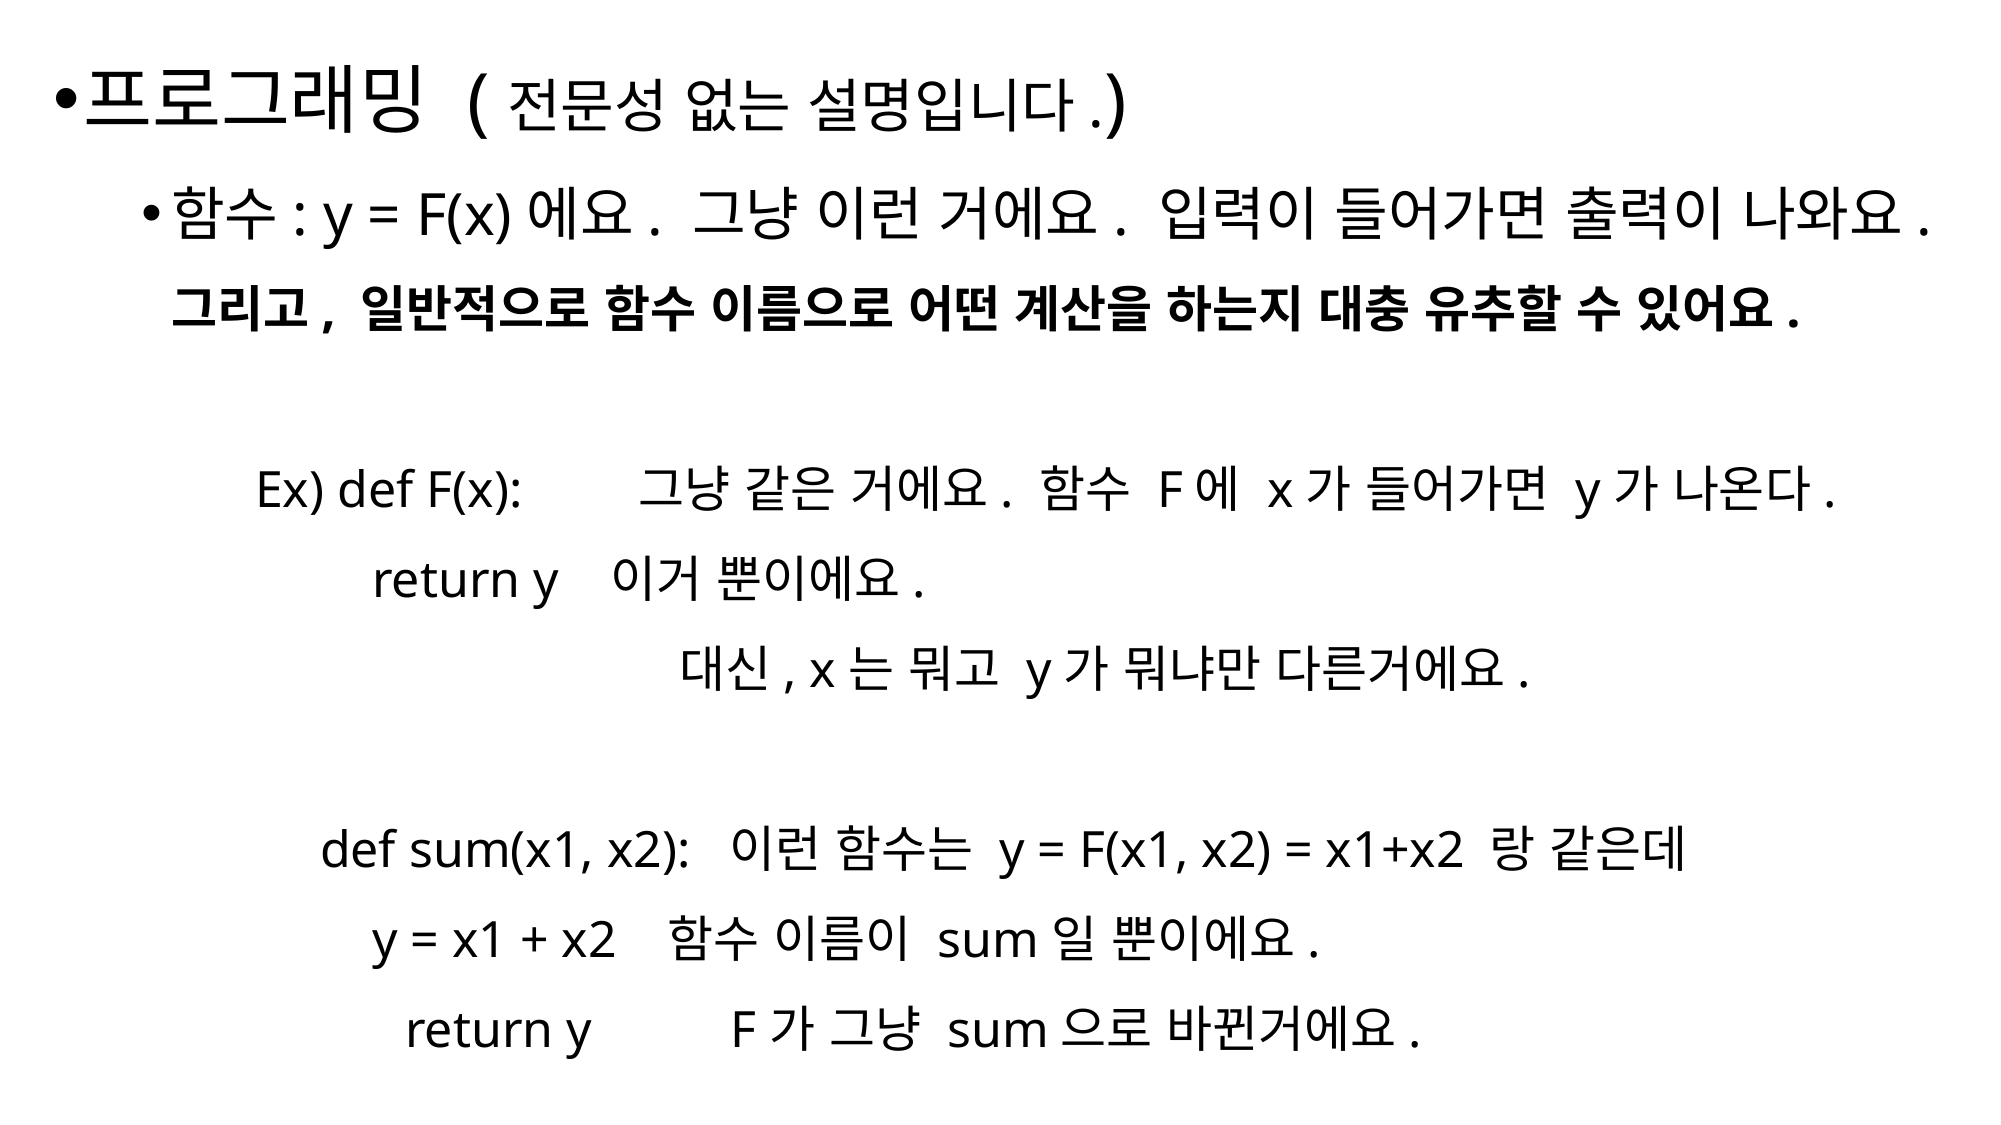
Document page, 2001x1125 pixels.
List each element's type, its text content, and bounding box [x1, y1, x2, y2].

text_box 프로그래밍 (전문성 없는 설명입니다.) 함수: y = F(x)에요. 그냥 이런 거에요. 입력이 들어가면 출력이 나와요. 그리고, 일반적으로 함수 이름으로 어떤 계산을 하는지 대충 유추할 수 있어요. Ex) def F(x): 그냥 같은 거에요. 함수 F에 x가 들어가면 y가 나온다. return y 이거 뿐이에요. 대신, x는 뭐고 y가 뭐냐만 다른거에요. def sum(x1, x2): 이런 함수는 y = F(x1, x2) = x1+x2 랑 같은데 y = x1 + x2 함수 이름이 sum일 뿐이에요. return y F가 그냥 sum으로 바뀐거에요. [38, 0, 1947, 1065]
